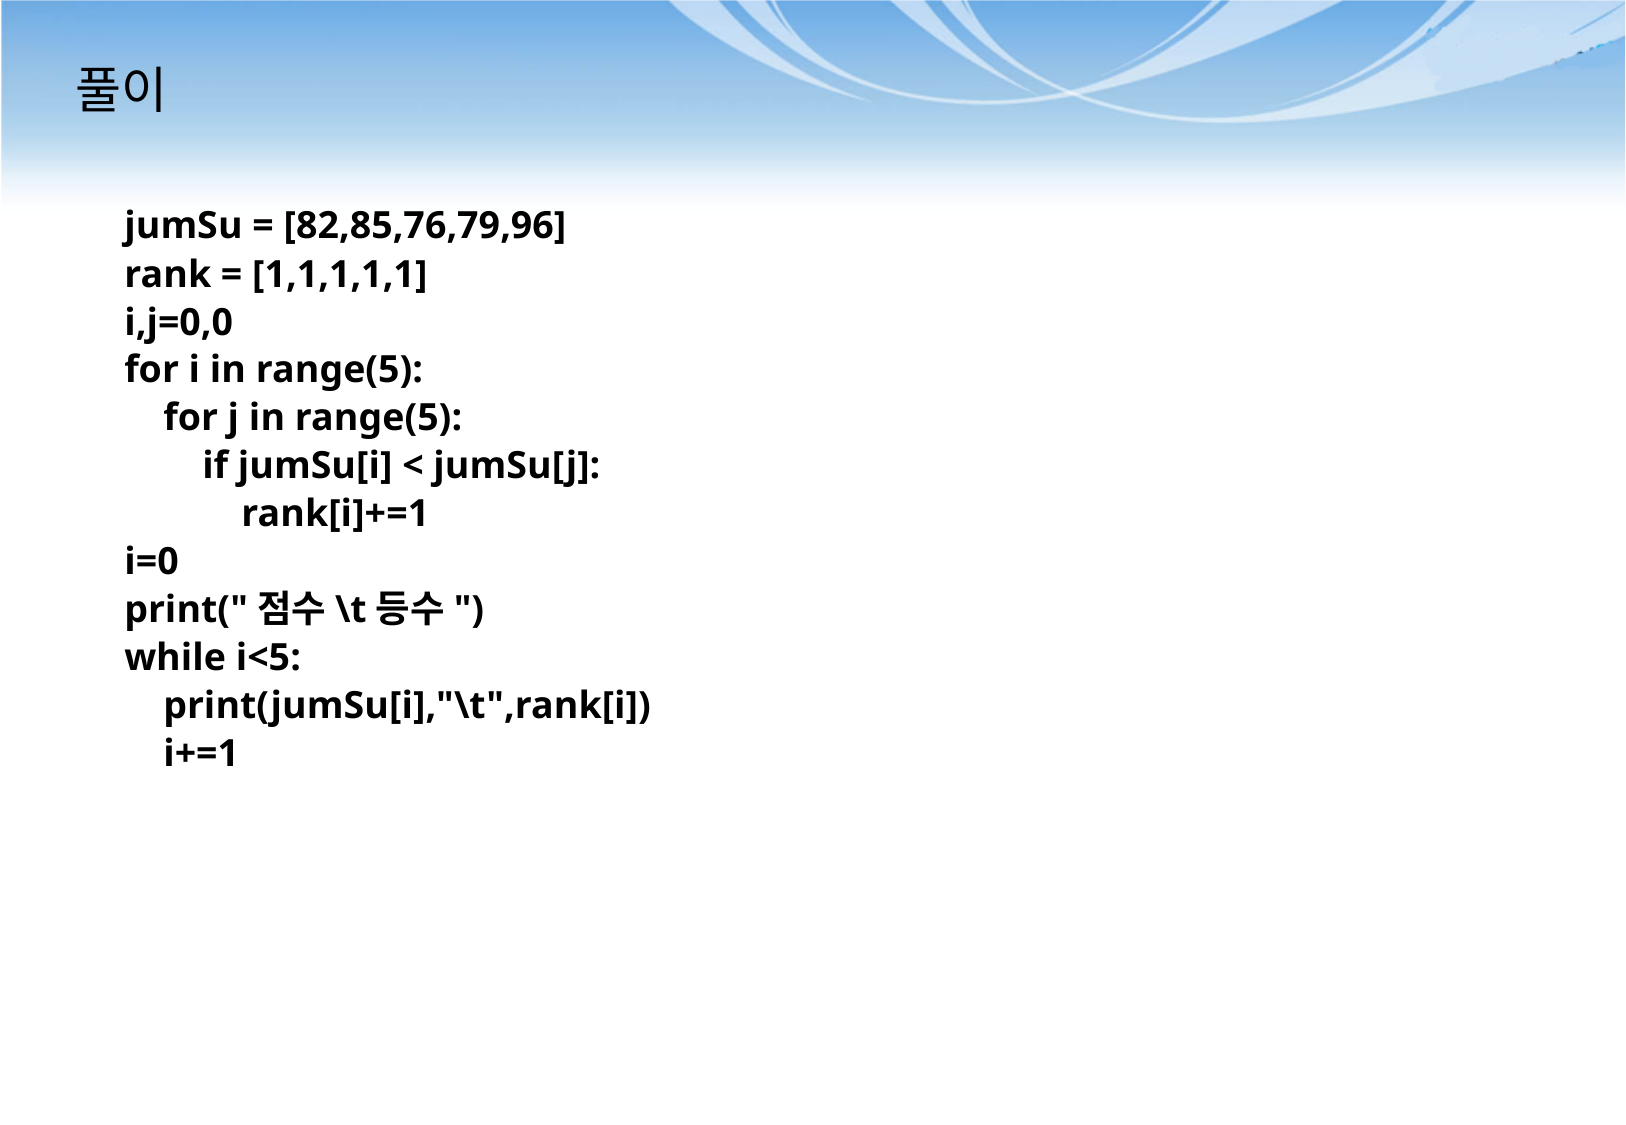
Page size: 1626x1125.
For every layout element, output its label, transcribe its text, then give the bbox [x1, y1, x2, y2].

title 풀이 [60, 48, 1001, 130]
list jumSu = [82,85,76,79,96] rank = [1,1,1,1,1] i,j=0,0 for i in range(5): for j in range(5): if jumSu[i] < jumSu[j]: rank[i]+=1 i=0 print("점수\t등수") while i<5: print(jumSu[i],"\t",rank[i]) i+=1 [109, 198, 1510, 1037]
picture [0, 0, 1626, 1125]
